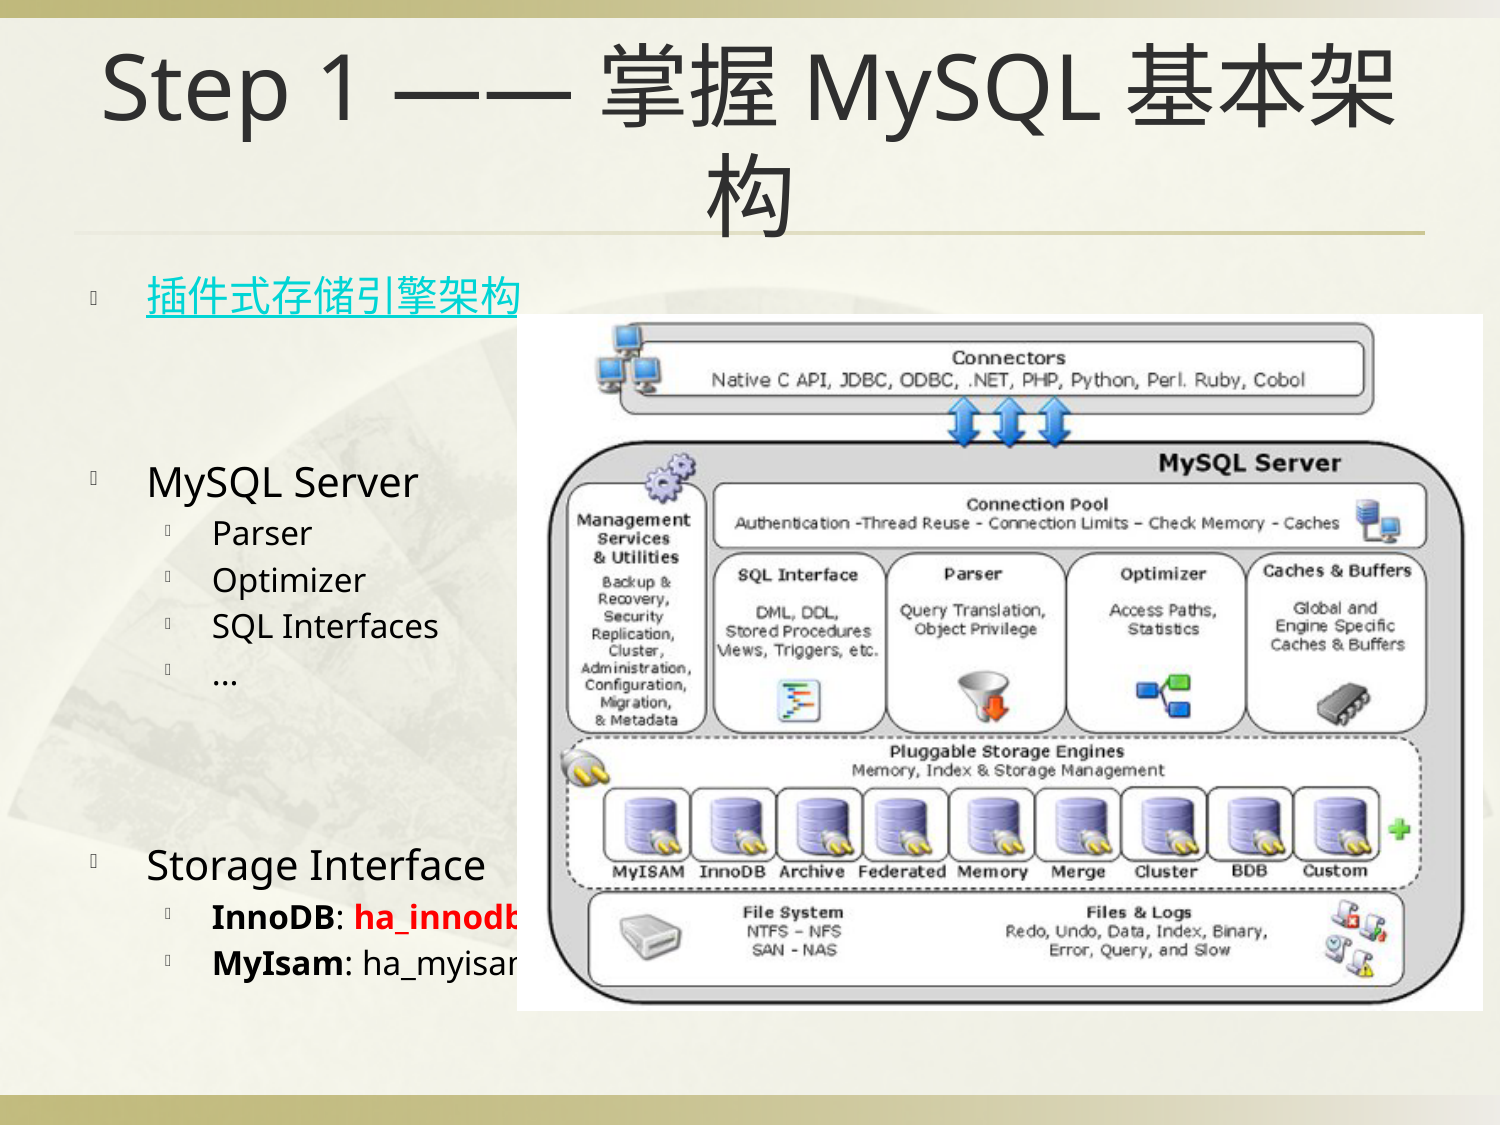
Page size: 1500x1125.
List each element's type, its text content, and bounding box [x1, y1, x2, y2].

title Step 1 ——掌握MySQL基本架构 [74, 44, 1426, 233]
list 插件式存储引擎架构 MySQL Server Parser Optimizer SQL Interfaces ... Storage Interface InnoDB: ha_innodb.c MyIsam: ha_myisam.c [74, 262, 1426, 1032]
picture [517, 313, 1483, 1012]
